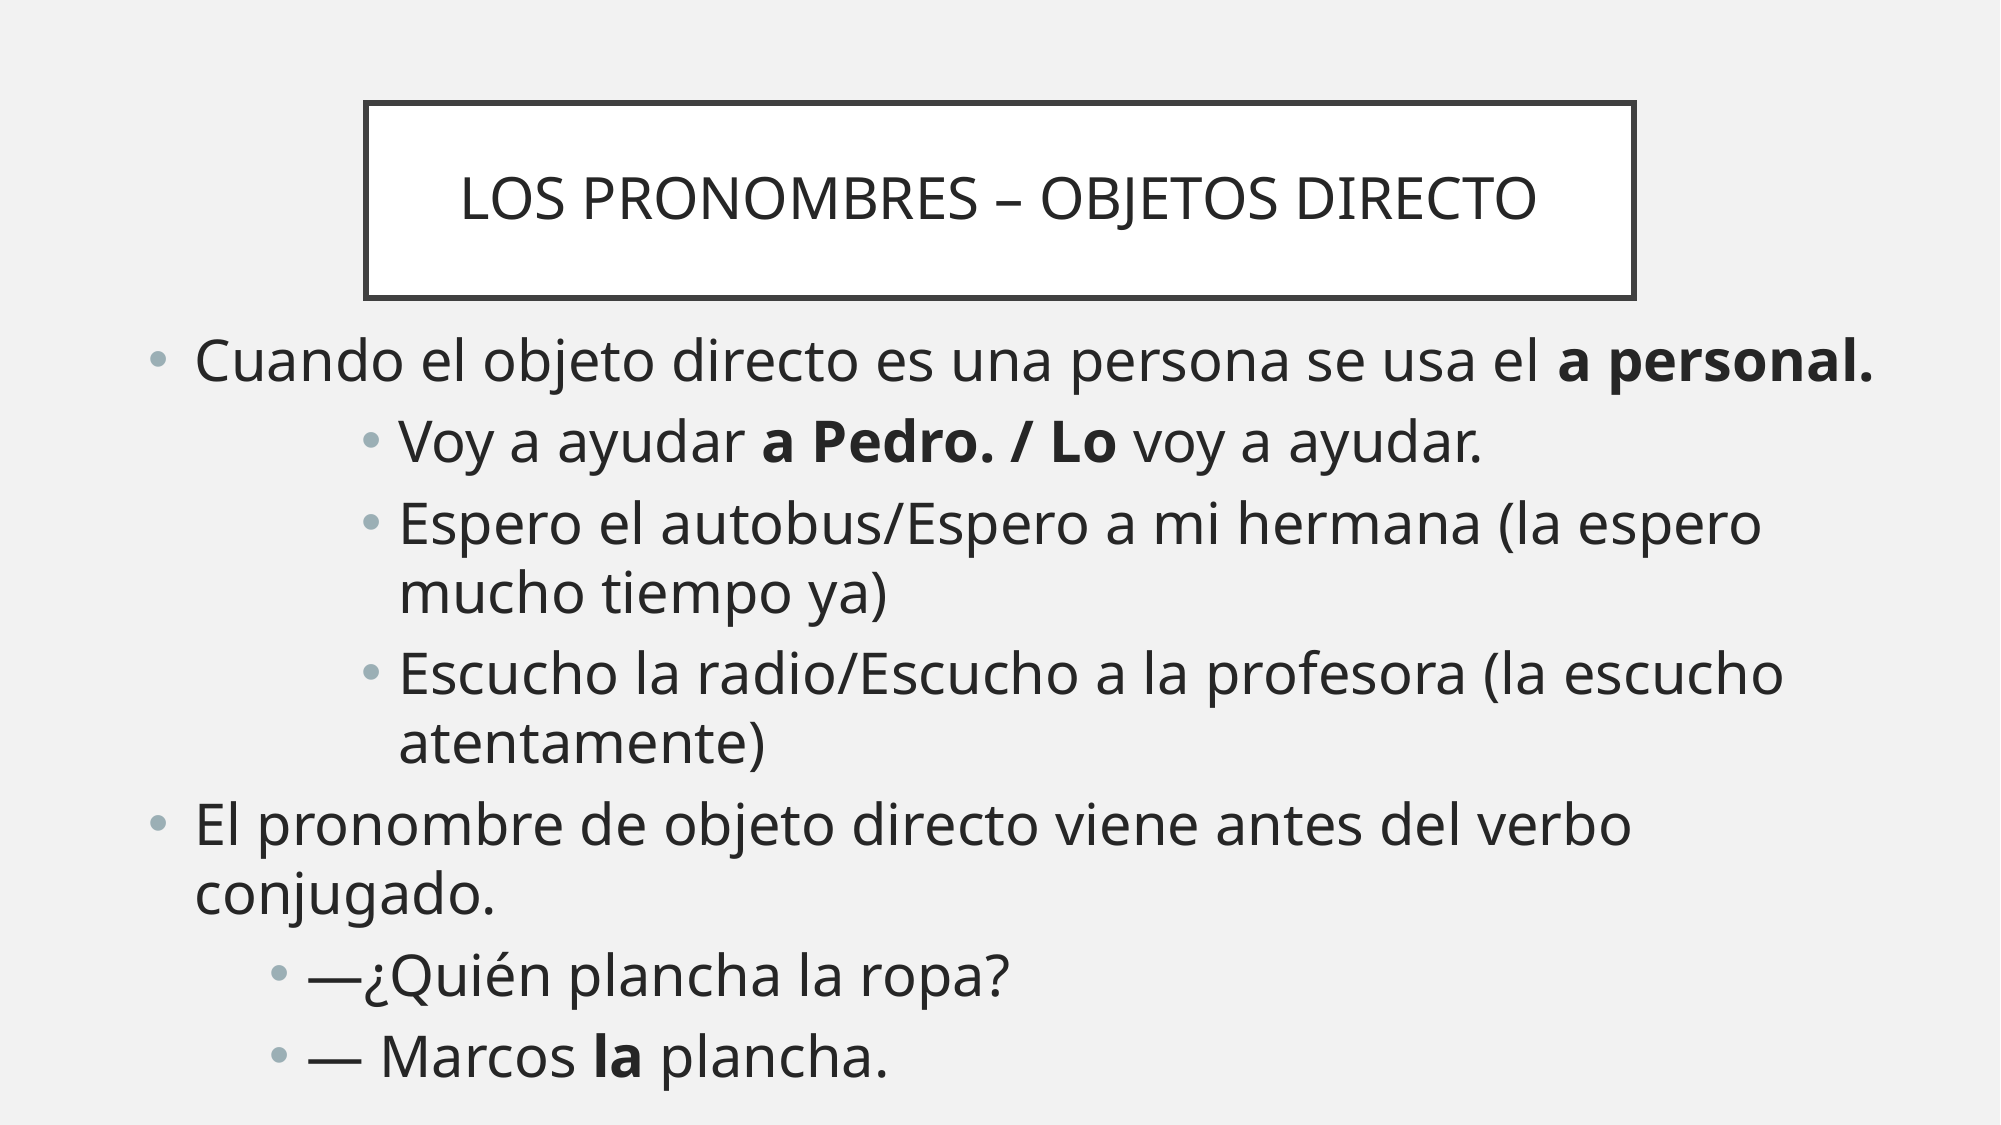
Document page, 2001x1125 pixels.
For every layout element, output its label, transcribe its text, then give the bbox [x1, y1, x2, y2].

title LOS PRONOMBRES – OBJETOS DIRECTO [363, 100, 1637, 301]
list Cuando el objeto directo es una persona se usa el a personal. Voy a ayudar a Pedro. / Lo voy a ayudar. Espero el autobus/Espero a mi hermana (la espero mucho tiempo ya) Escucho la radio/Escucho a la profesora (la escucho atentamente) El pronombre de objeto directo viene antes del verbo conjugado. —¿Quién plancha la ropa? — Marcos la plancha. [133, 316, 1904, 1125]
